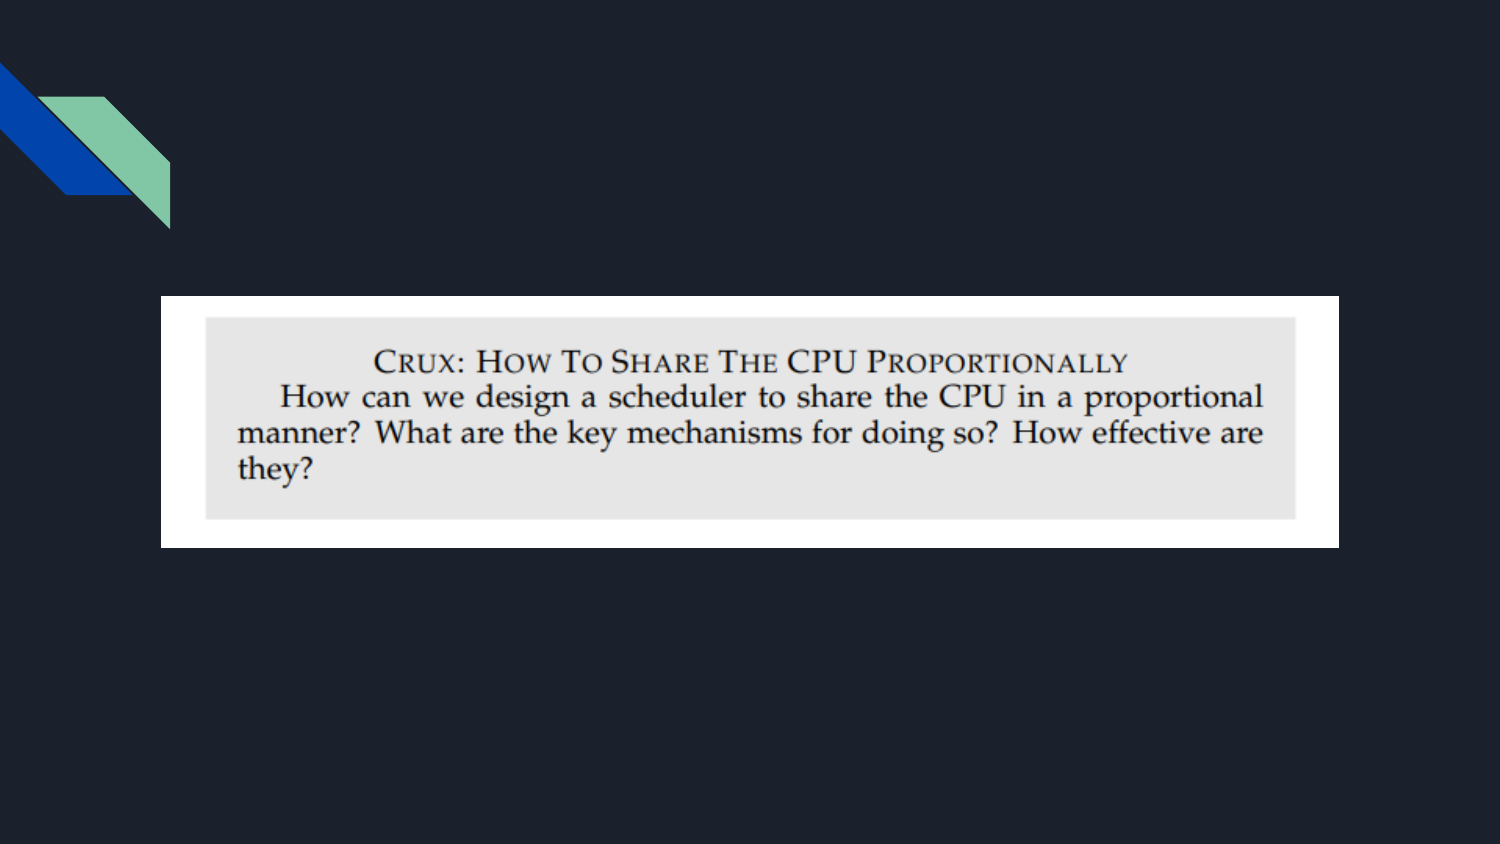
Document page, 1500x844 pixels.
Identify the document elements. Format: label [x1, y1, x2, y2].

picture [161, 295, 1339, 548]
